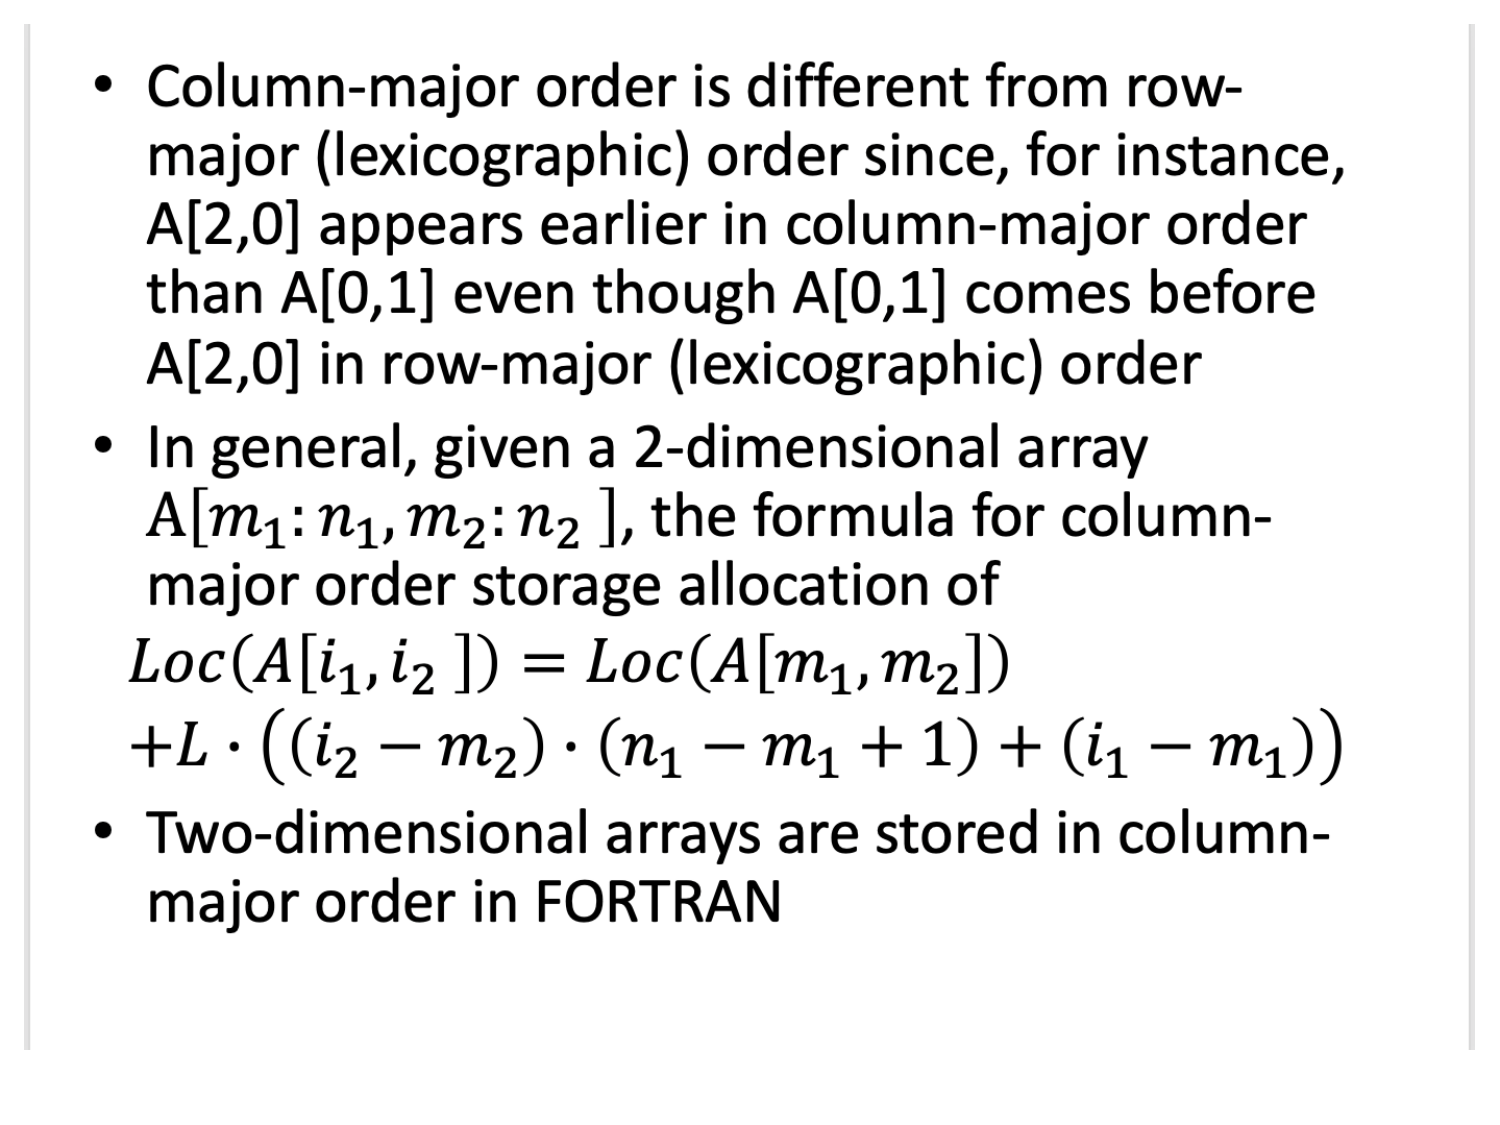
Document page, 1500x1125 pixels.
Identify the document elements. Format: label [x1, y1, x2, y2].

picture [24, 24, 1476, 1051]
